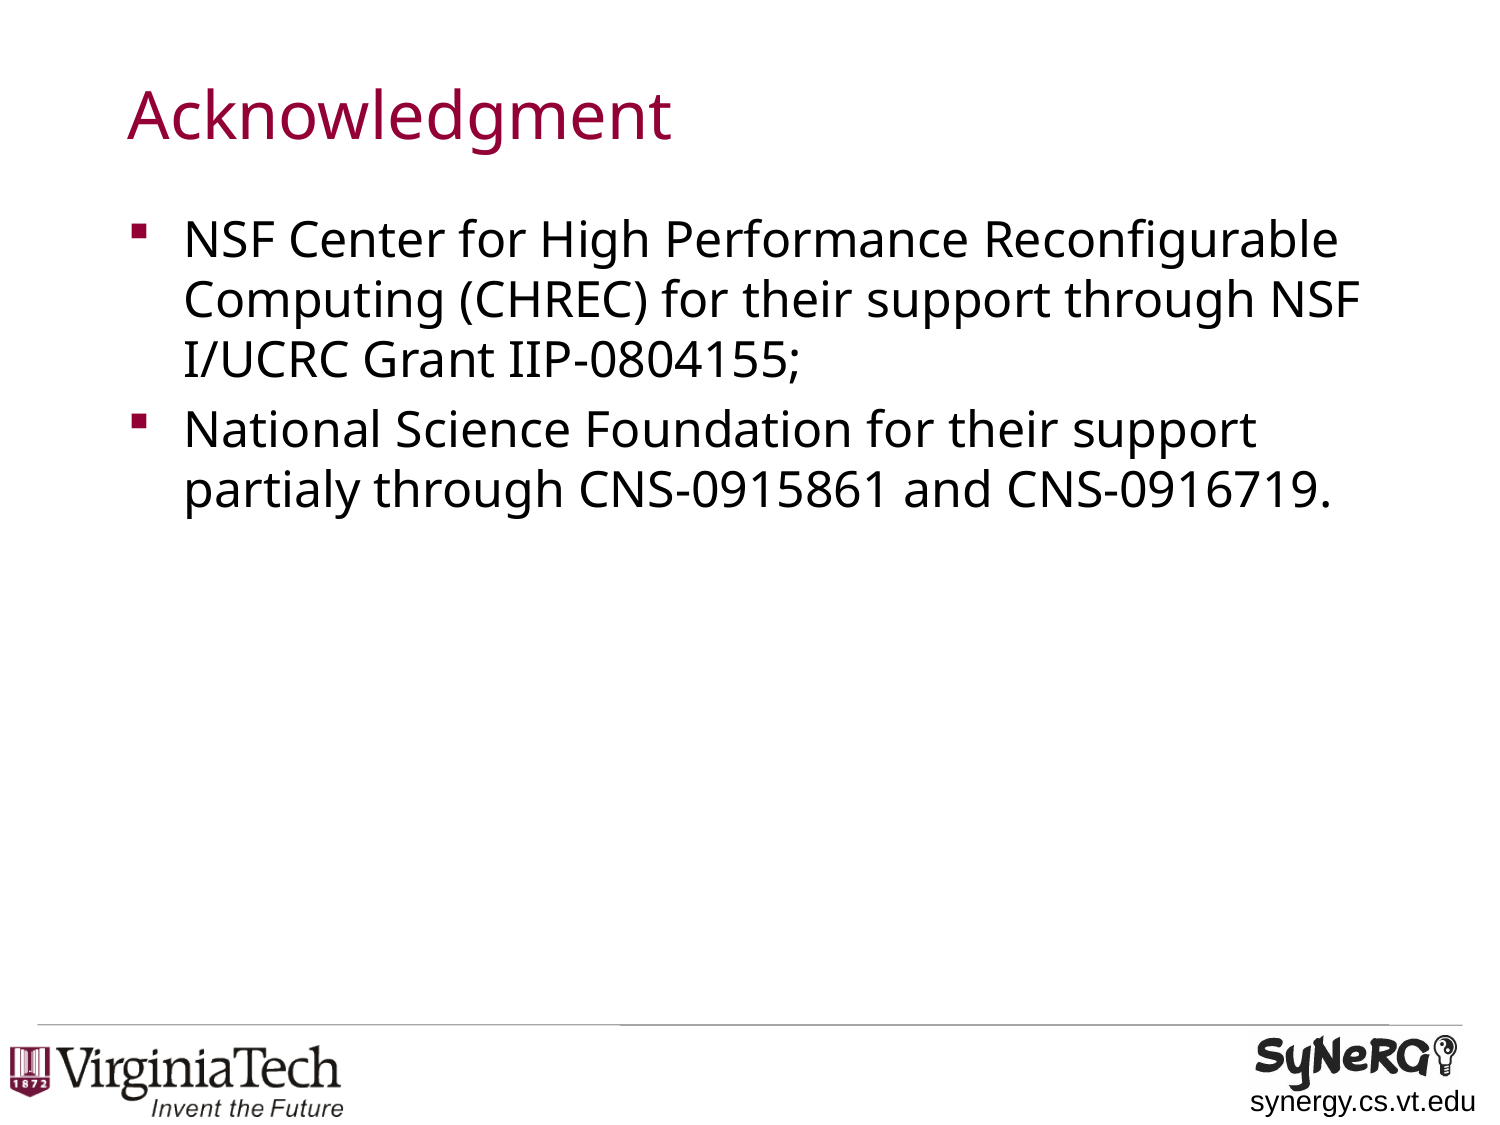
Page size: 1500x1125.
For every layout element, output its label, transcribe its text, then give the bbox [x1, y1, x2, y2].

list NSF Center for High Performance Reconﬁgurable Computing (CHREC) for their support through NSF I/UCRC Grant IIP-0804155; National Science Foundation for their support partialy through CNS-0915861 and CNS-0916719. [112, 199, 1388, 951]
picture [1250, 1031, 1460, 1095]
picture [0, 1035, 350, 1125]
title Acknowledgment [112, 49, 1388, 176]
